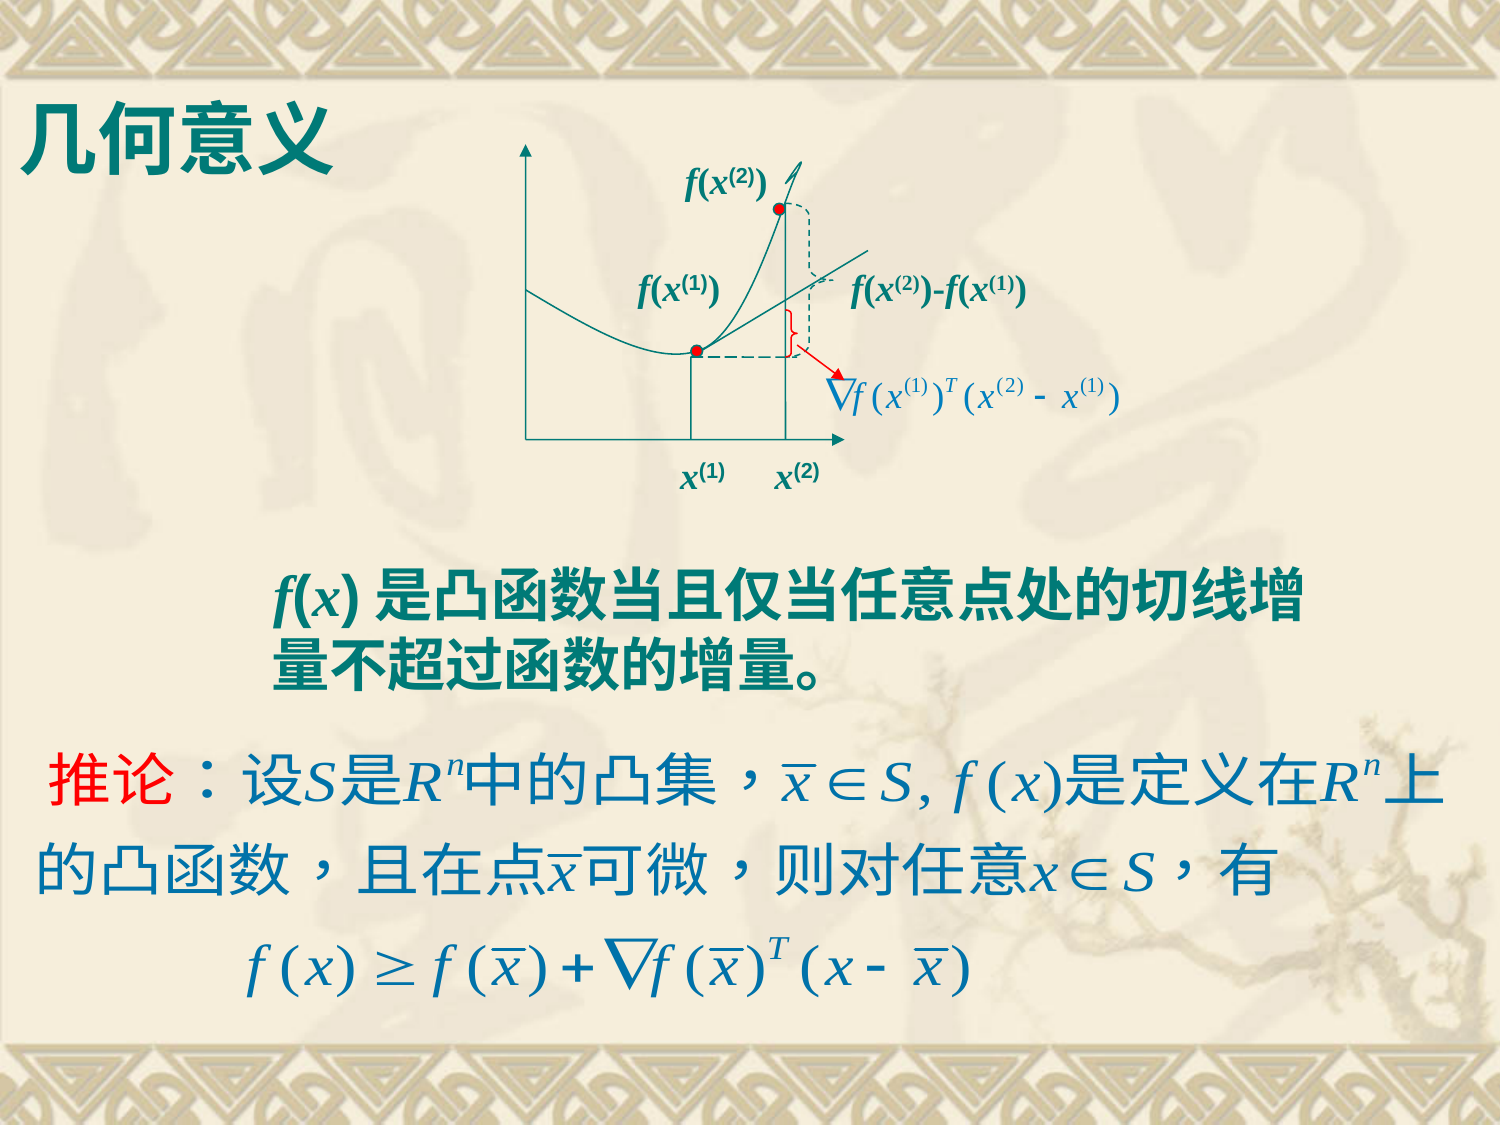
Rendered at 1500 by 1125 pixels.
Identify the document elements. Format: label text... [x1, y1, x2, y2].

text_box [31, 737, 1456, 1012]
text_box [525, 144, 1126, 499]
text_box 几何意义 [0, 78, 455, 197]
text_box f(x)是凸函数当且仅当任意点处的切线增 量不超过函数的增量。 [0, 545, 1483, 712]
picture [0, 0, 1500, 1125]
